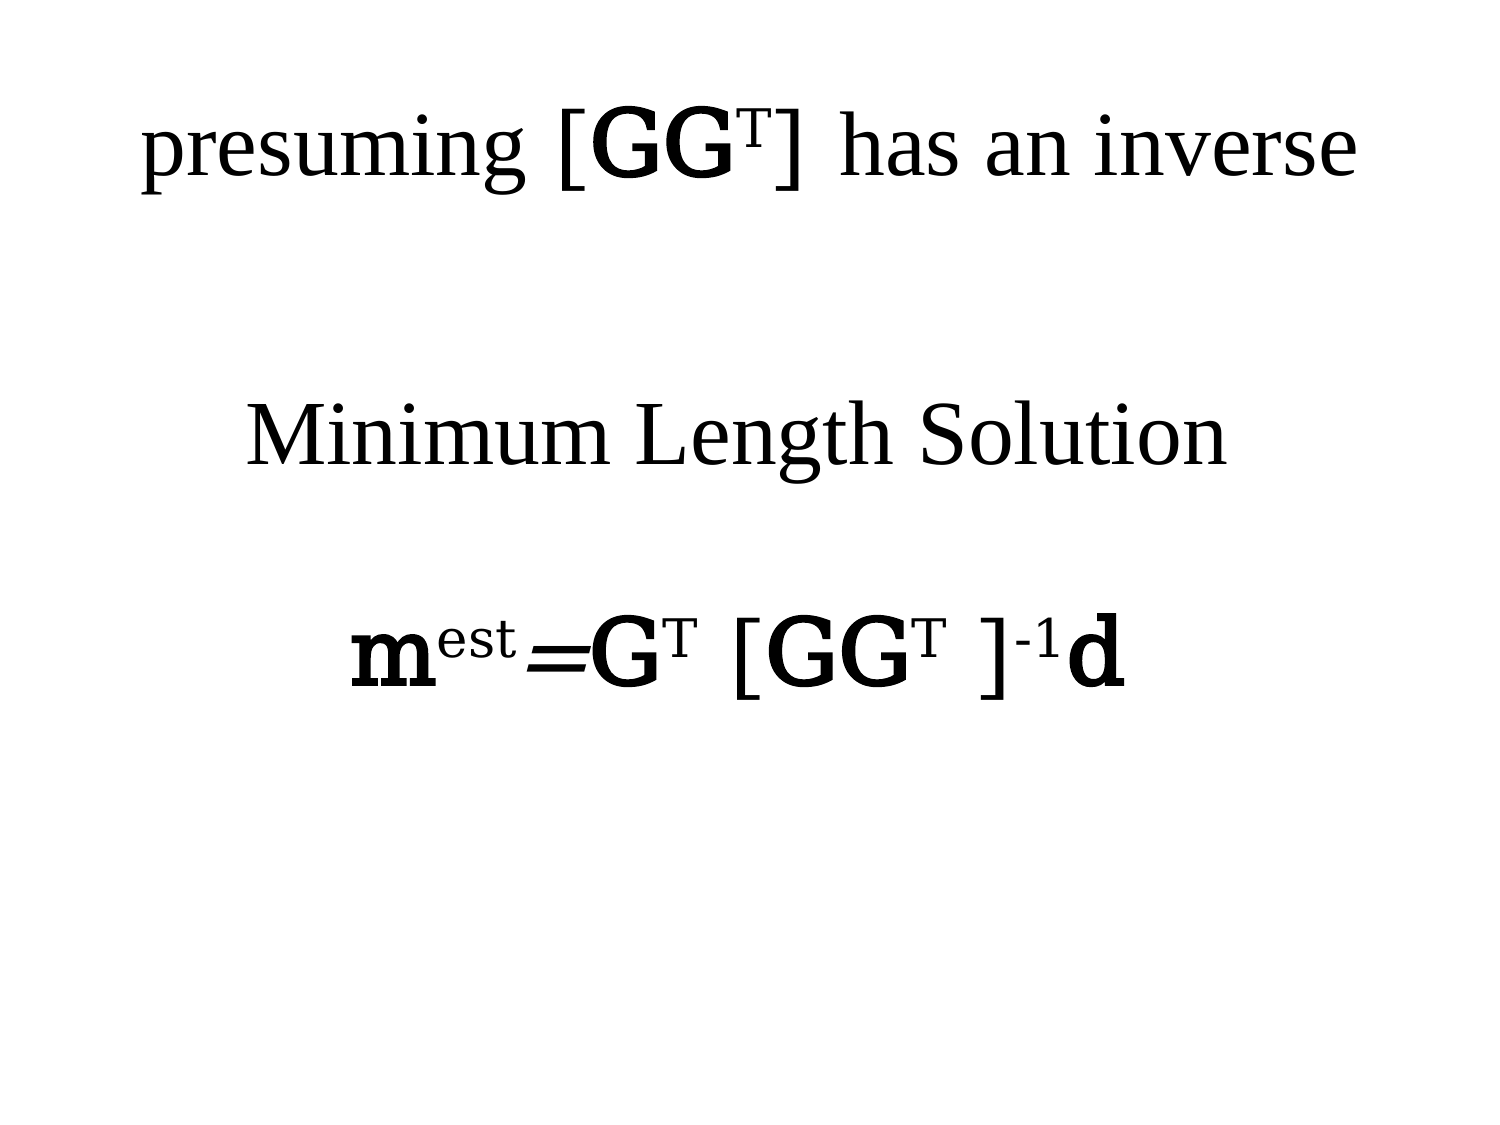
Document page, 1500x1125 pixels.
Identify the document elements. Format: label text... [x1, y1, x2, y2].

title presuming [GGT] has an inverse [75, 45, 1425, 233]
text_box Minimum Length Solution mest=GT [GGT ]-1d [62, 362, 1413, 713]
